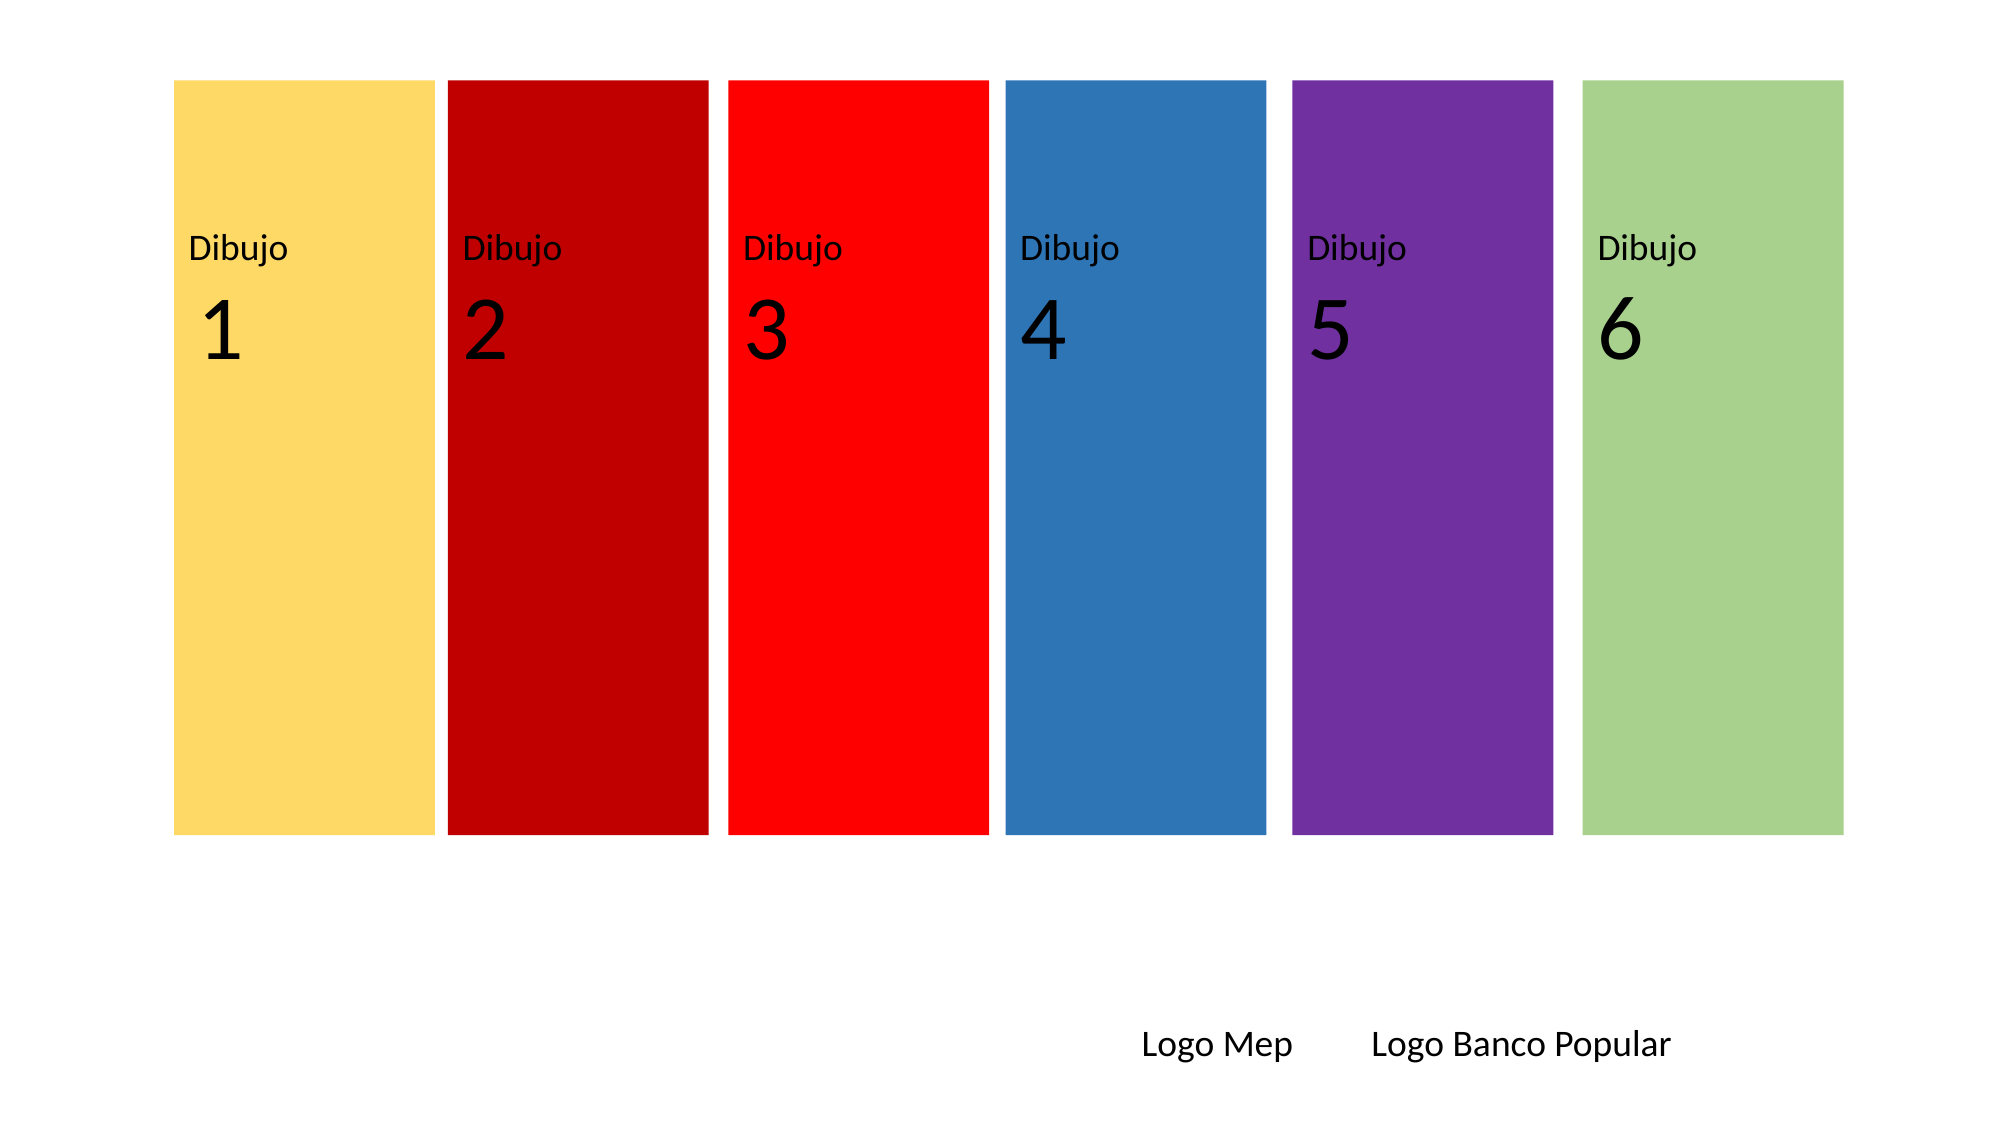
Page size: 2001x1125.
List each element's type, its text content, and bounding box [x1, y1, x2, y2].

text_box Dibujo 3 [728, 80, 990, 836]
text_box [1575, 894, 1851, 1102]
text_box Dibujo 1 [174, 80, 435, 836]
text_box Dibujo 4 [1005, 80, 1267, 836]
text_box [1285, 894, 1561, 1102]
text_box Logo Banco Popular [1356, 1011, 1687, 1072]
text_box Dibujo 6 [1582, 80, 1844, 836]
text_box Dibujo 2 [447, 80, 709, 836]
text_box Dibujo 5 [1292, 80, 1554, 836]
text_box Logo Mep [1126, 1011, 1309, 1072]
